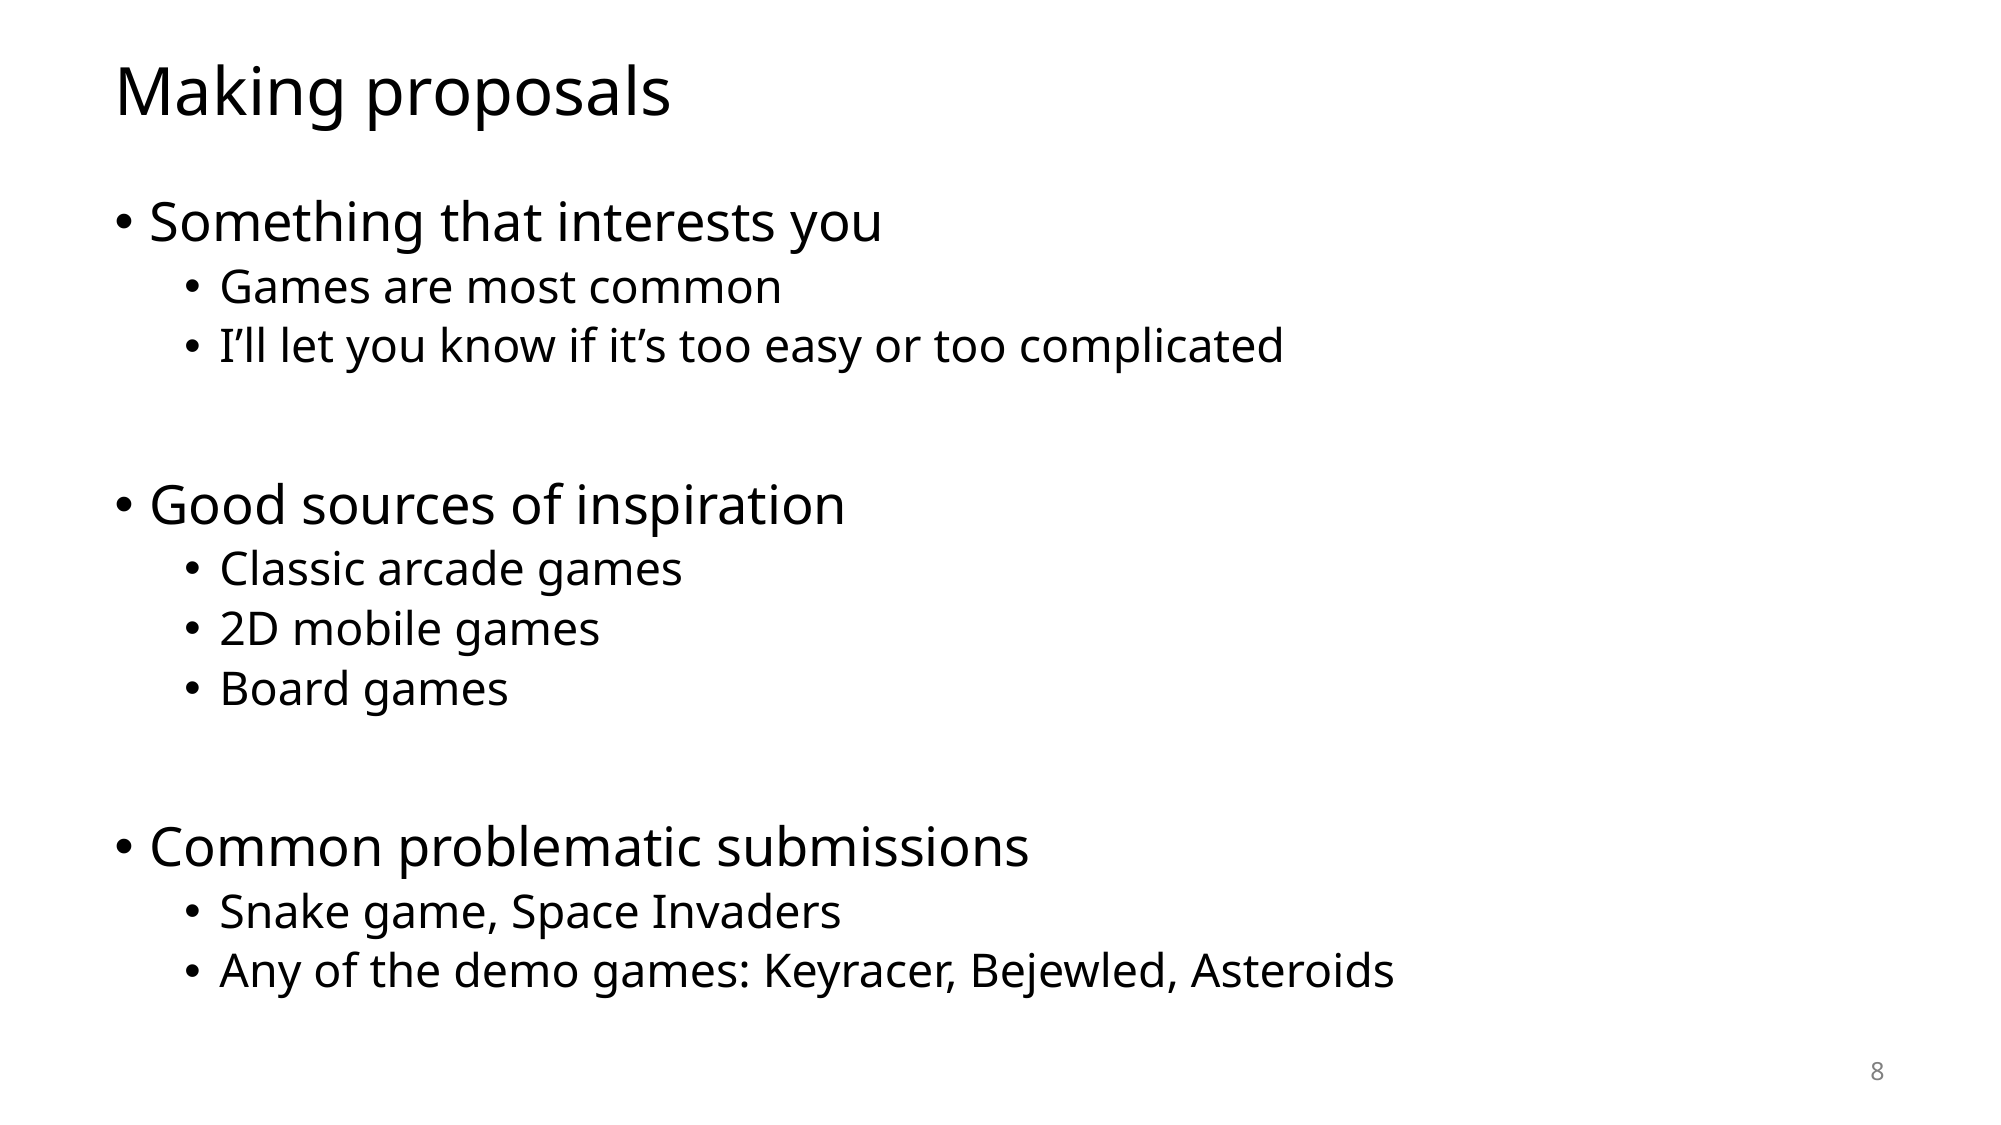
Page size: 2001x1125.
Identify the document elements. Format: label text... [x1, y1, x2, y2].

title Making proposals [99, 37, 1900, 150]
slide_number 8 [1749, 1042, 1900, 1103]
list Something that interests you Games are most common I’ll let you know if it’s too easy or too complicated Good sources of inspiration Classic arcade games 2D mobile games Board games Common problematic submissions Snake game, Space Invaders Any of the demo games: Keyracer, Bejewled, Asteroids [99, 187, 1900, 1013]
